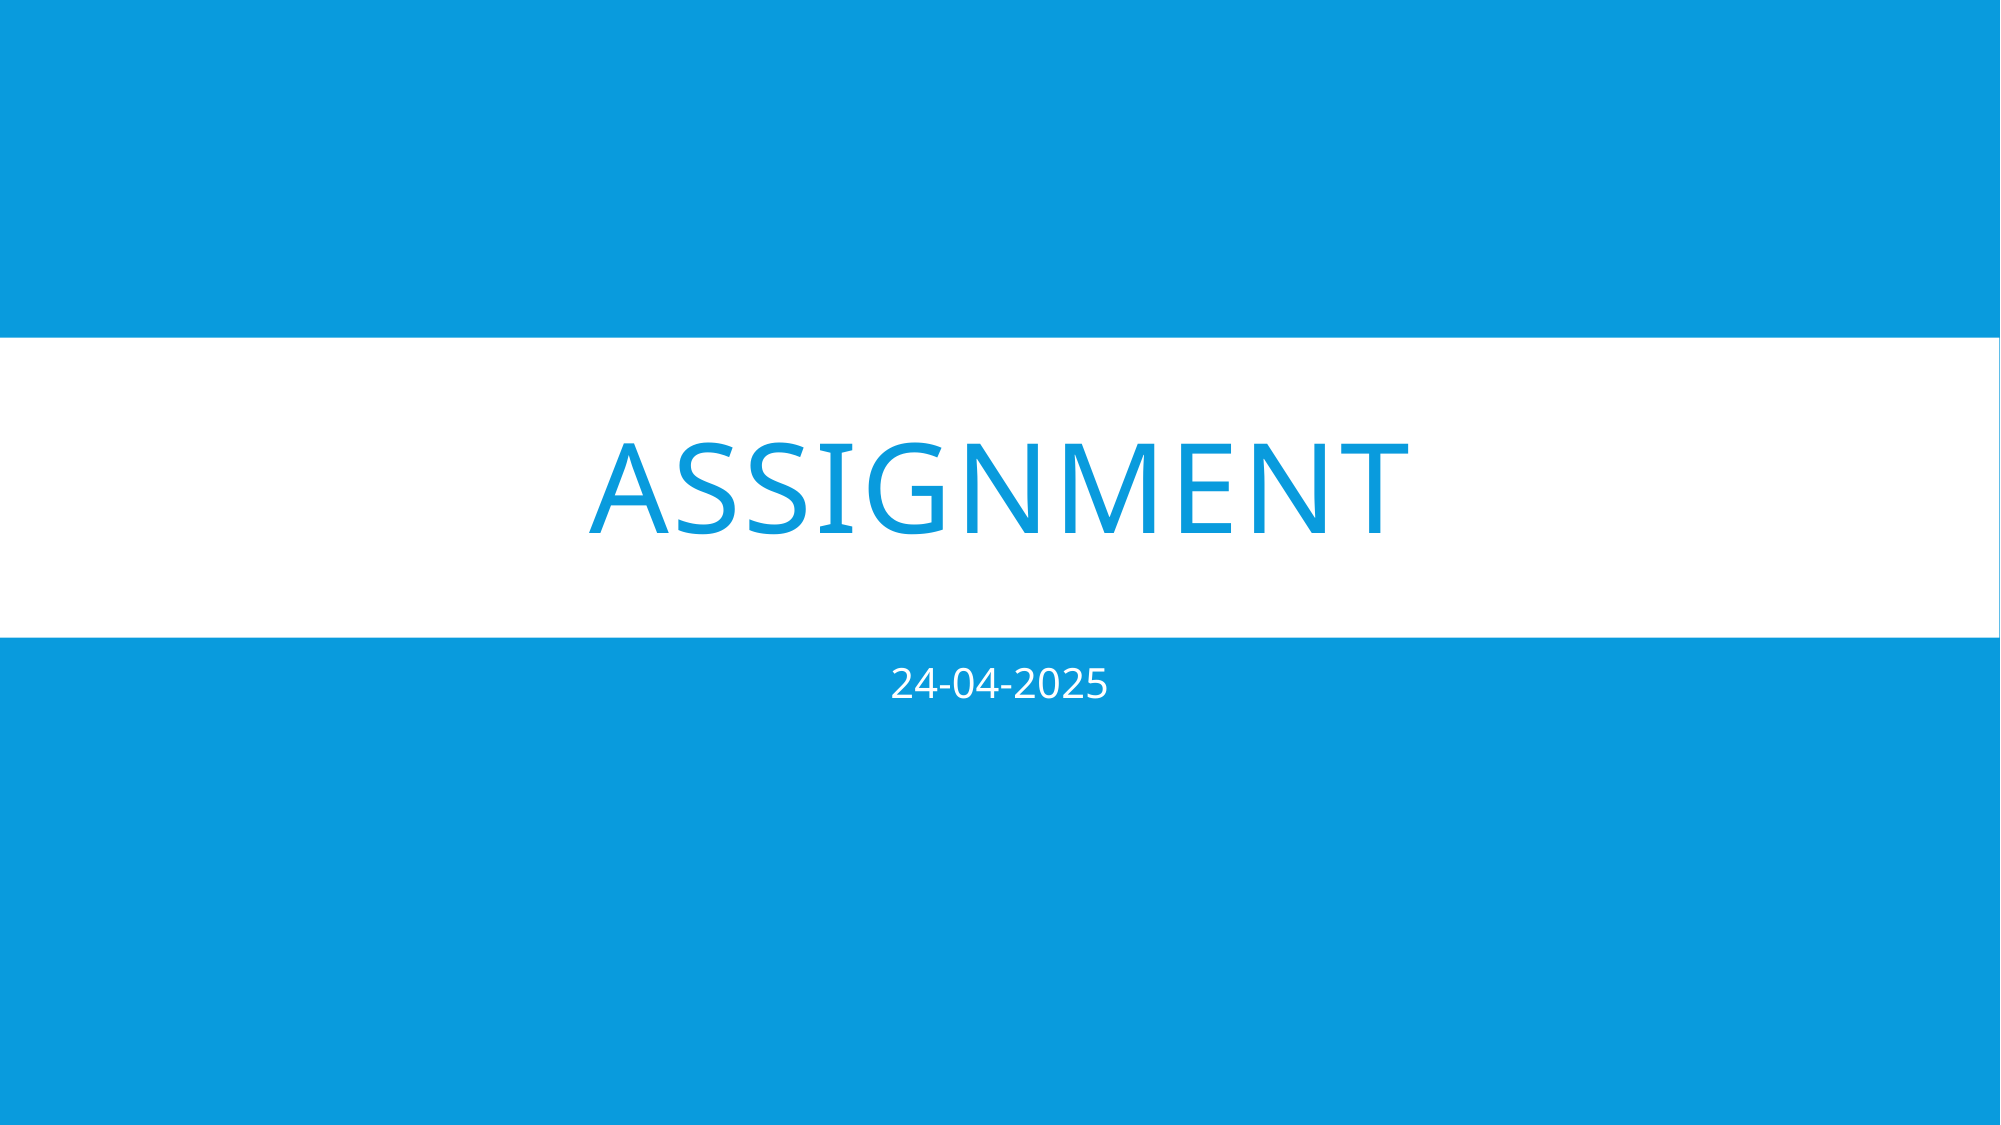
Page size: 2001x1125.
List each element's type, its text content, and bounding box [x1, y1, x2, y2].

subtitle 24-04-2025 [249, 655, 1750, 871]
title Assignment [19, 355, 1981, 641]
